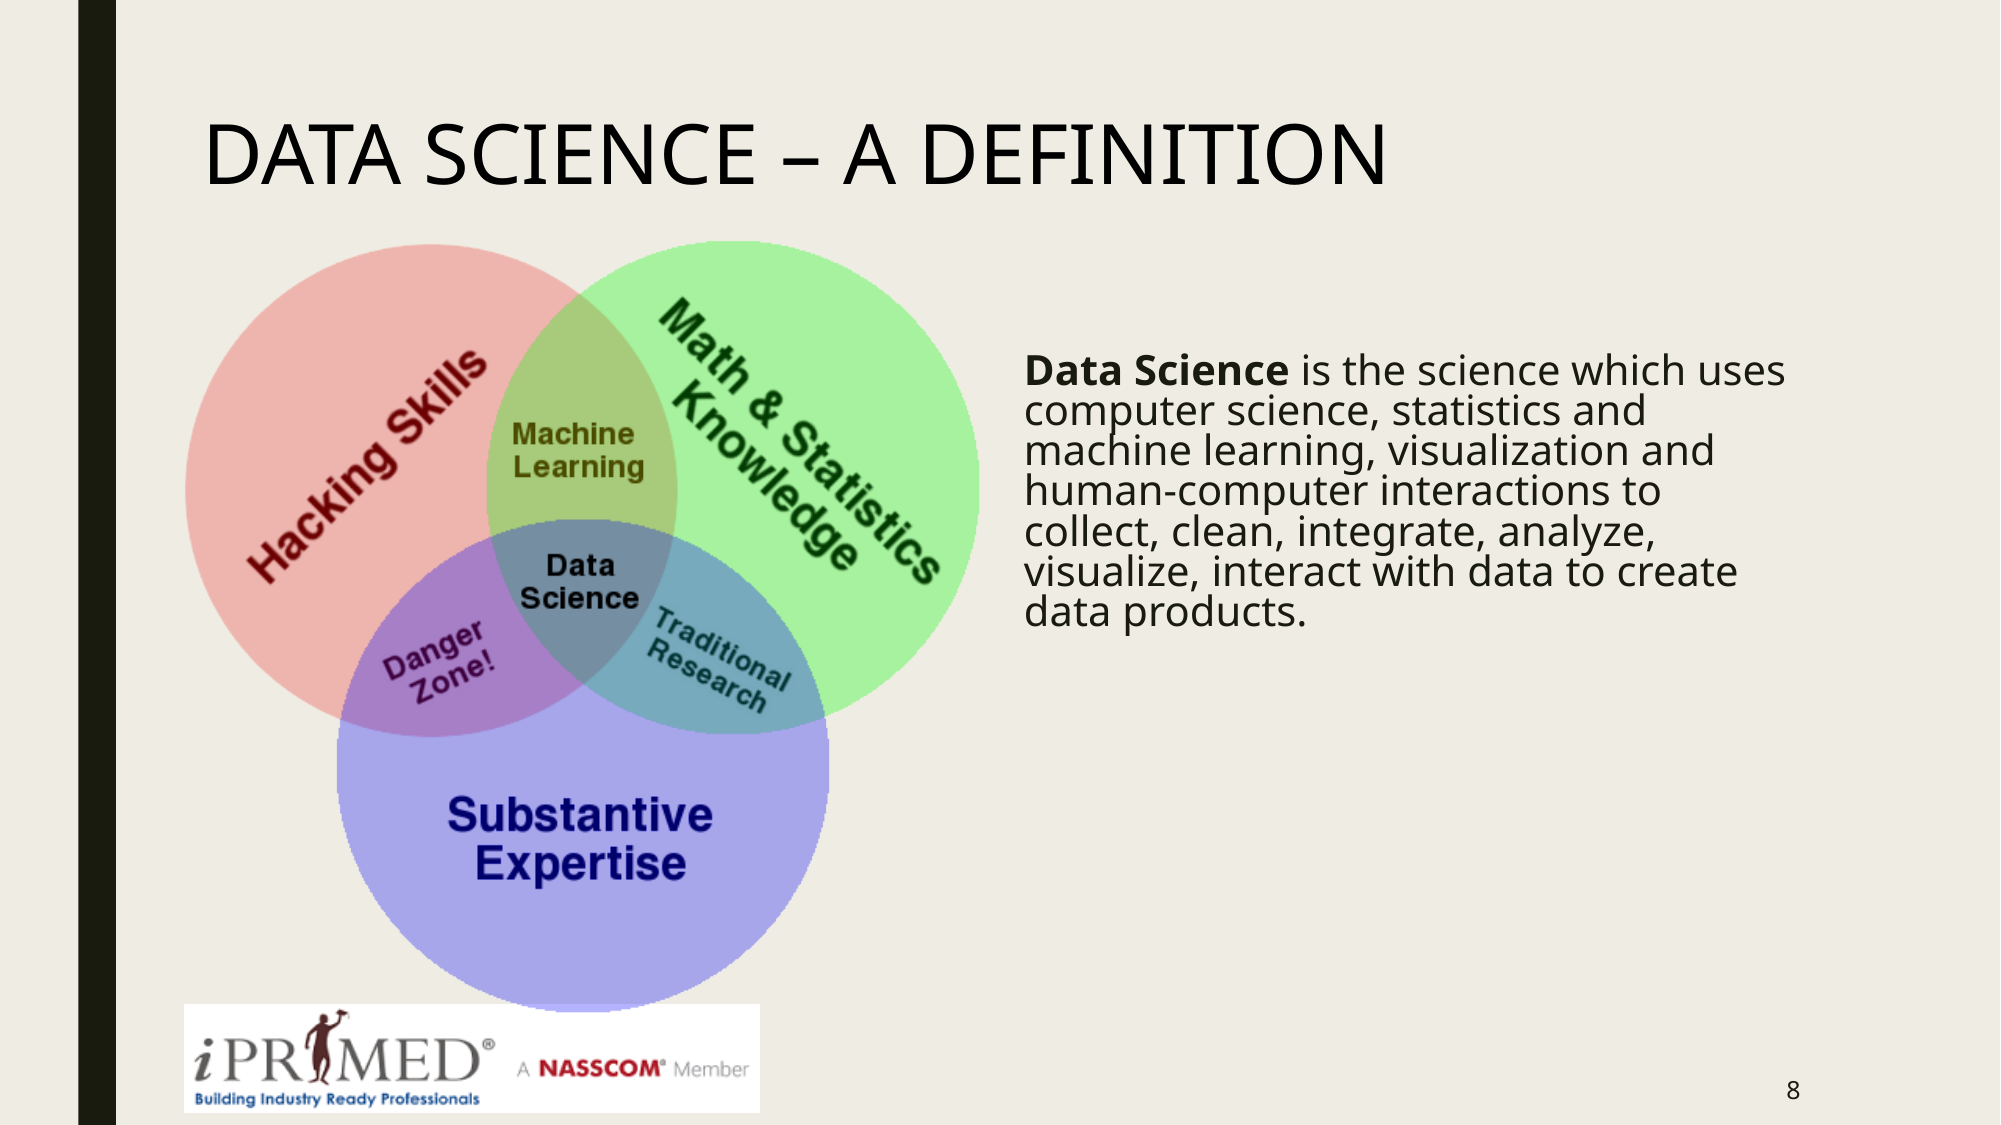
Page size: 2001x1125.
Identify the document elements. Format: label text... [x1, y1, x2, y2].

slide_number 8 [1553, 1058, 1816, 1125]
list Data Science is the science which uses computer science, statistics and machine learning, visualization and human-computer interactions to collect, clean, integrate, analyze, visualize, interact with data to create data products. [1008, 271, 1809, 948]
text_box [994, 458, 1803, 750]
picture [168, 238, 994, 1113]
text_box Data Science – A Definition [187, 76, 1538, 239]
